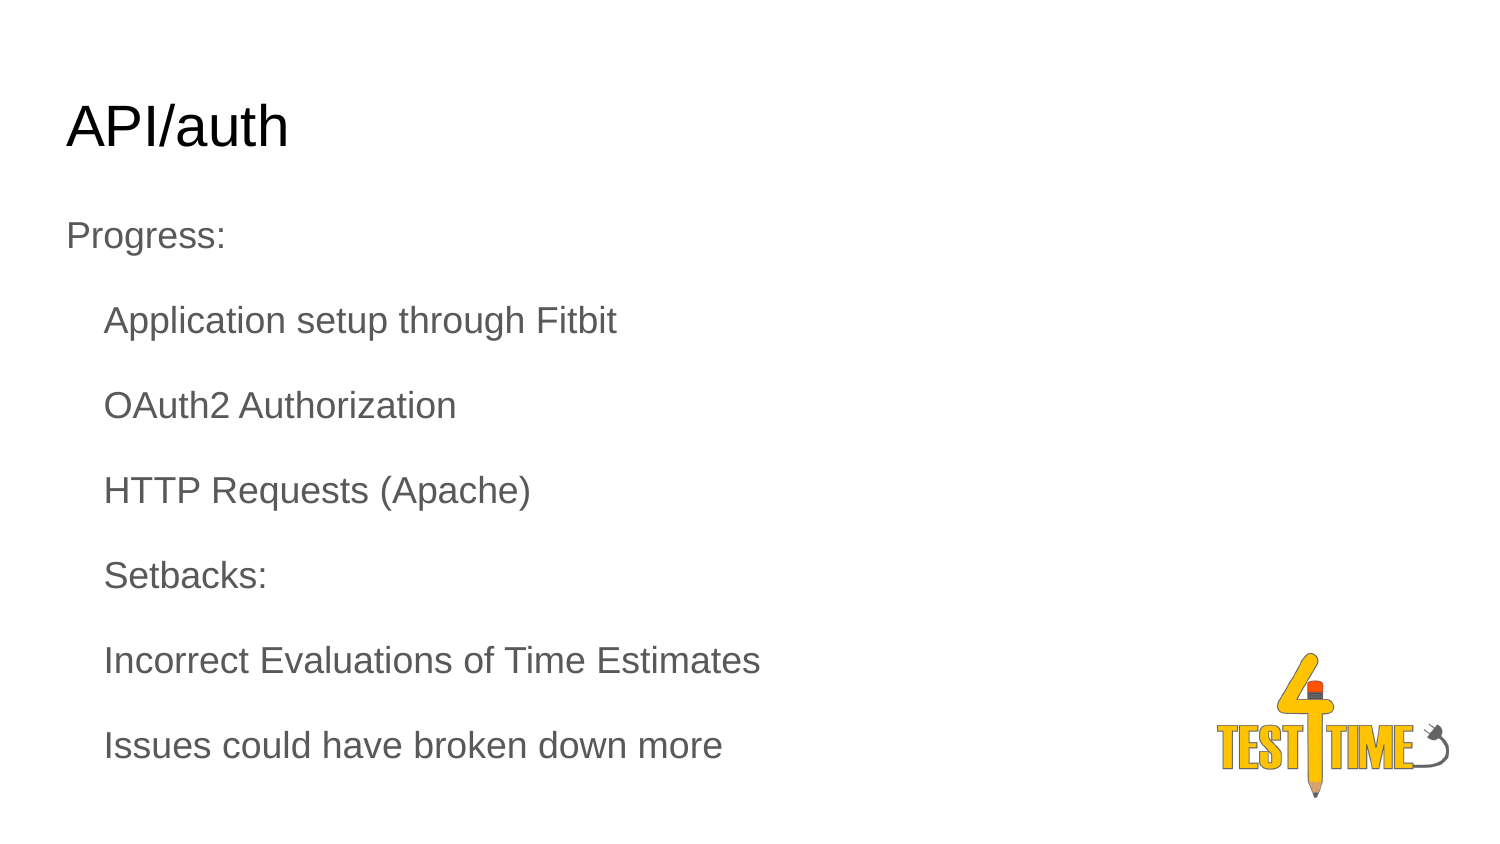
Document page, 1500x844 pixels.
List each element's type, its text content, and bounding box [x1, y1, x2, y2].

list Progress: Application setup through Fitbit OAuth2 Authorization HTTP Requests (Apache) Setbacks: Incorrect Evaluations of Time Estimates Issues could have broken down more [51, 189, 1449, 750]
title API/auth [51, 72, 1449, 167]
picture [1217, 750, 1449, 798]
